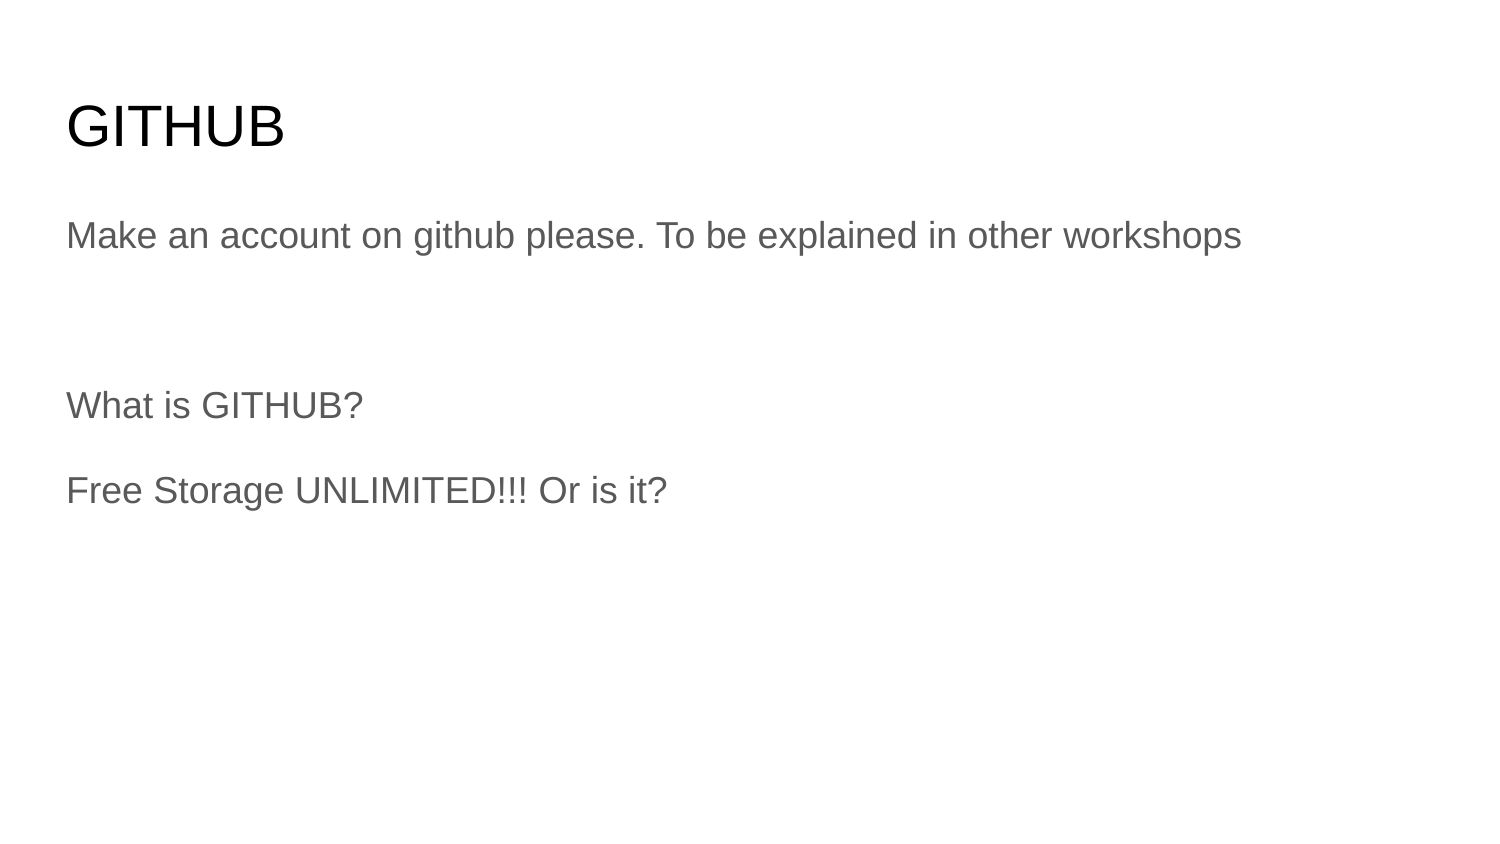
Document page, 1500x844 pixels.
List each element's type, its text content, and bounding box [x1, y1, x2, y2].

title GITHUB [51, 72, 1449, 167]
list Make an account on github please. To be explained in other workshops What is GITHUB? Free Storage UNLIMITED!!! Or is it? [51, 189, 1449, 750]
